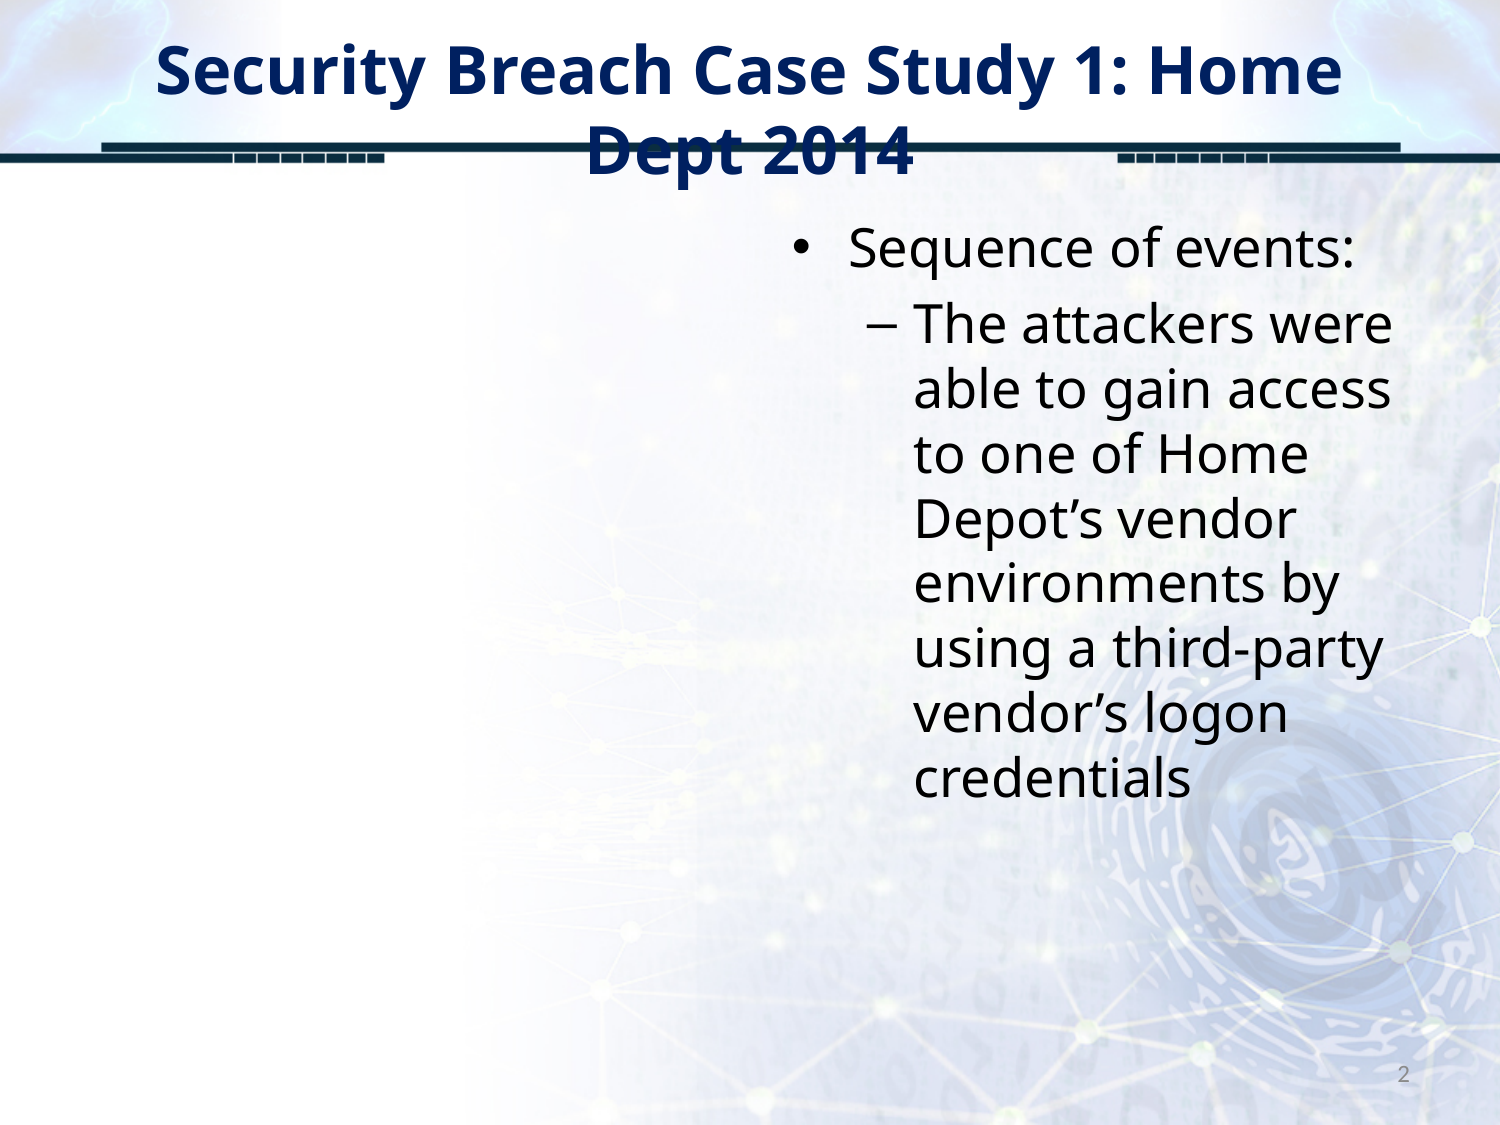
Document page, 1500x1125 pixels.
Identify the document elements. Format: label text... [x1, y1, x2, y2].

title Security Breach Case Study 1: Home Dept 2014 [75, 34, 1425, 182]
picture [0, 0, 1500, 1125]
list Sequence of events: The attackers were able to gain access to one of Home Depot’s vendor environments by using a third-party vendor’s logon credentials [776, 205, 1432, 1023]
slide_number 2 [1074, 1042, 1425, 1103]
